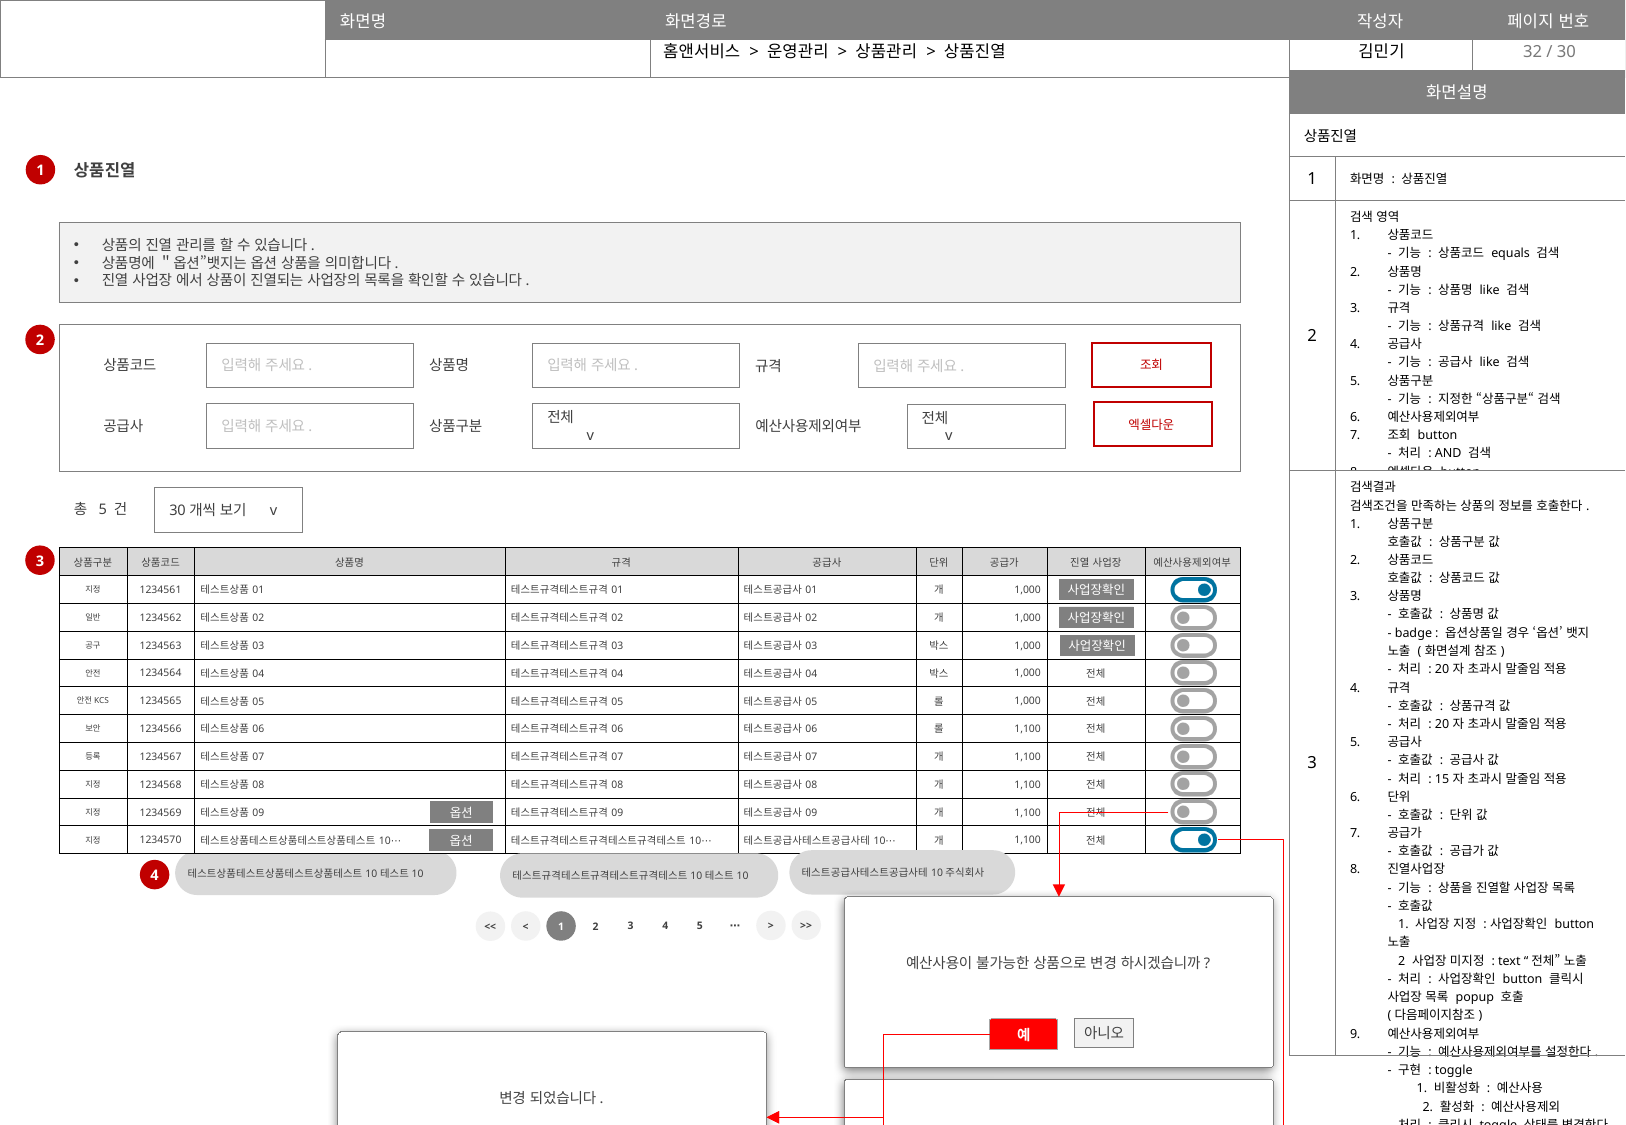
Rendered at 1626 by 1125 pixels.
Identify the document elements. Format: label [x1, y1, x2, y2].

table_header [1146, 548, 1240, 575]
table_cell [1219, 576, 1240, 603]
table_cell [195, 632, 505, 659]
table_cell [917, 743, 962, 770]
table_cell [1048, 576, 1145, 603]
table_header [963, 548, 1047, 575]
text_box [500, 853, 779, 898]
table_cell [1146, 743, 1167, 770]
table_cell [60, 660, 127, 686]
table_cell [195, 771, 505, 798]
table_cell [917, 826, 962, 850]
table_cell [506, 632, 738, 659]
table_cell [128, 576, 194, 603]
table_cell [1146, 687, 1167, 714]
text_box [24, 146, 1242, 193]
table_header [60, 548, 127, 575]
table_cell [1336, 201, 1625, 470]
table_cell [195, 660, 505, 686]
table_cell [1146, 660, 1167, 686]
table_cell [963, 632, 1047, 659]
table_cell [963, 743, 1047, 770]
table_cell [60, 799, 127, 825]
table_cell [963, 687, 1047, 714]
table_cell [1048, 771, 1145, 798]
table_cell [195, 743, 505, 770]
table_cell [506, 687, 738, 714]
table_cell [195, 576, 505, 603]
table_cell [1290, 157, 1335, 200]
text_box [337, 563, 1274, 1125]
table_cell [1146, 799, 1167, 811]
table_cell [1290, 471, 1335, 1055]
text_box [428, 800, 494, 824]
text_box [789, 850, 1016, 895]
table_cell [1146, 576, 1167, 603]
table_header [506, 548, 738, 575]
table_cell [195, 826, 505, 853]
text_box [23, 543, 57, 577]
table_cell [1048, 660, 1145, 686]
table_cell [1219, 660, 1240, 686]
table_cell [1048, 743, 1145, 770]
table_header [195, 548, 505, 575]
table_cell [506, 660, 738, 686]
table_cell [963, 826, 1047, 853]
table_cell [60, 771, 127, 798]
table_cell [917, 632, 962, 659]
table_cell [739, 576, 916, 603]
table_header [739, 548, 916, 575]
table_cell [1219, 826, 1240, 838]
slide_number [1474, 33, 1625, 70]
table_cell [963, 715, 1047, 742]
text_box [648, 33, 1271, 68]
table_cell [963, 604, 1047, 631]
table_cell [1048, 604, 1145, 631]
table_cell [195, 799, 505, 825]
table_cell [1146, 604, 1167, 631]
table_cell [1146, 632, 1167, 659]
table_cell [739, 743, 916, 770]
table_cell [1336, 157, 1625, 200]
table_cell [917, 771, 962, 798]
table_cell [1290, 201, 1335, 470]
table_cell [739, 799, 916, 825]
text_box [153, 486, 304, 534]
table_cell [1048, 687, 1145, 714]
table_cell [917, 799, 962, 825]
table_cell [917, 715, 962, 742]
table_cell [963, 799, 1047, 825]
table_cell [1336, 471, 1625, 1055]
table_cell [1048, 799, 1145, 825]
text_box [1059, 633, 1136, 657]
table_cell [739, 715, 916, 742]
table_cell [1219, 632, 1240, 659]
table_cell [1048, 715, 1145, 742]
table_cell [60, 632, 127, 659]
table_cell [917, 604, 962, 631]
table_cell [506, 715, 738, 742]
table_cell [128, 687, 194, 714]
text_box [475, 909, 822, 942]
text_box [1058, 605, 1135, 629]
table_header [917, 548, 962, 575]
table_cell [506, 771, 738, 798]
table_cell [506, 576, 738, 603]
table_cell [917, 660, 962, 686]
table_cell [1219, 715, 1240, 742]
table_cell [1219, 771, 1240, 798]
table_cell [1146, 771, 1167, 798]
table_cell [60, 576, 127, 603]
table_cell [1219, 687, 1240, 714]
table_cell [506, 743, 738, 770]
table_cell [917, 576, 962, 603]
table_cell [739, 687, 916, 714]
table_cell [60, 715, 127, 742]
table_cell [1290, 114, 1625, 156]
table_cell [60, 743, 127, 770]
table_cell [195, 604, 505, 631]
table_cell [128, 743, 194, 770]
table_cell [739, 604, 916, 631]
table_cell [195, 715, 505, 742]
table_cell [1048, 632, 1145, 659]
text_box [428, 828, 494, 852]
table_cell [739, 826, 916, 853]
text_box [57, 485, 149, 532]
table_cell [128, 771, 194, 798]
table_cell [739, 660, 916, 686]
table_cell [963, 771, 1047, 798]
text_box [57, 221, 1242, 304]
table_cell [506, 604, 738, 631]
text_box [1058, 577, 1135, 601]
table_cell [60, 687, 127, 714]
table_cell [128, 826, 194, 853]
table_cell [1048, 826, 1058, 853]
table_header [1290, 71, 1625, 113]
table_header [1048, 548, 1145, 575]
table_cell [1219, 743, 1240, 770]
table_cell [128, 632, 194, 659]
table_cell [739, 771, 916, 798]
table_cell [1219, 604, 1240, 631]
text_box [175, 854, 457, 896]
table_cell [506, 799, 738, 825]
table_cell [739, 632, 916, 659]
table_cell [128, 799, 194, 825]
table_cell [60, 826, 127, 853]
text_box [23, 323, 1242, 473]
table_header [128, 548, 194, 575]
table_cell [195, 687, 505, 714]
table_cell [128, 715, 194, 742]
table_cell [128, 660, 194, 686]
text_box [138, 858, 171, 891]
table_cell [60, 604, 127, 631]
table_cell [506, 826, 738, 853]
table_cell [1146, 715, 1167, 742]
table_cell [128, 604, 194, 631]
table_cell [1219, 799, 1240, 825]
table_cell [963, 576, 1047, 603]
table_cell [917, 687, 962, 714]
table_cell [963, 660, 1047, 686]
